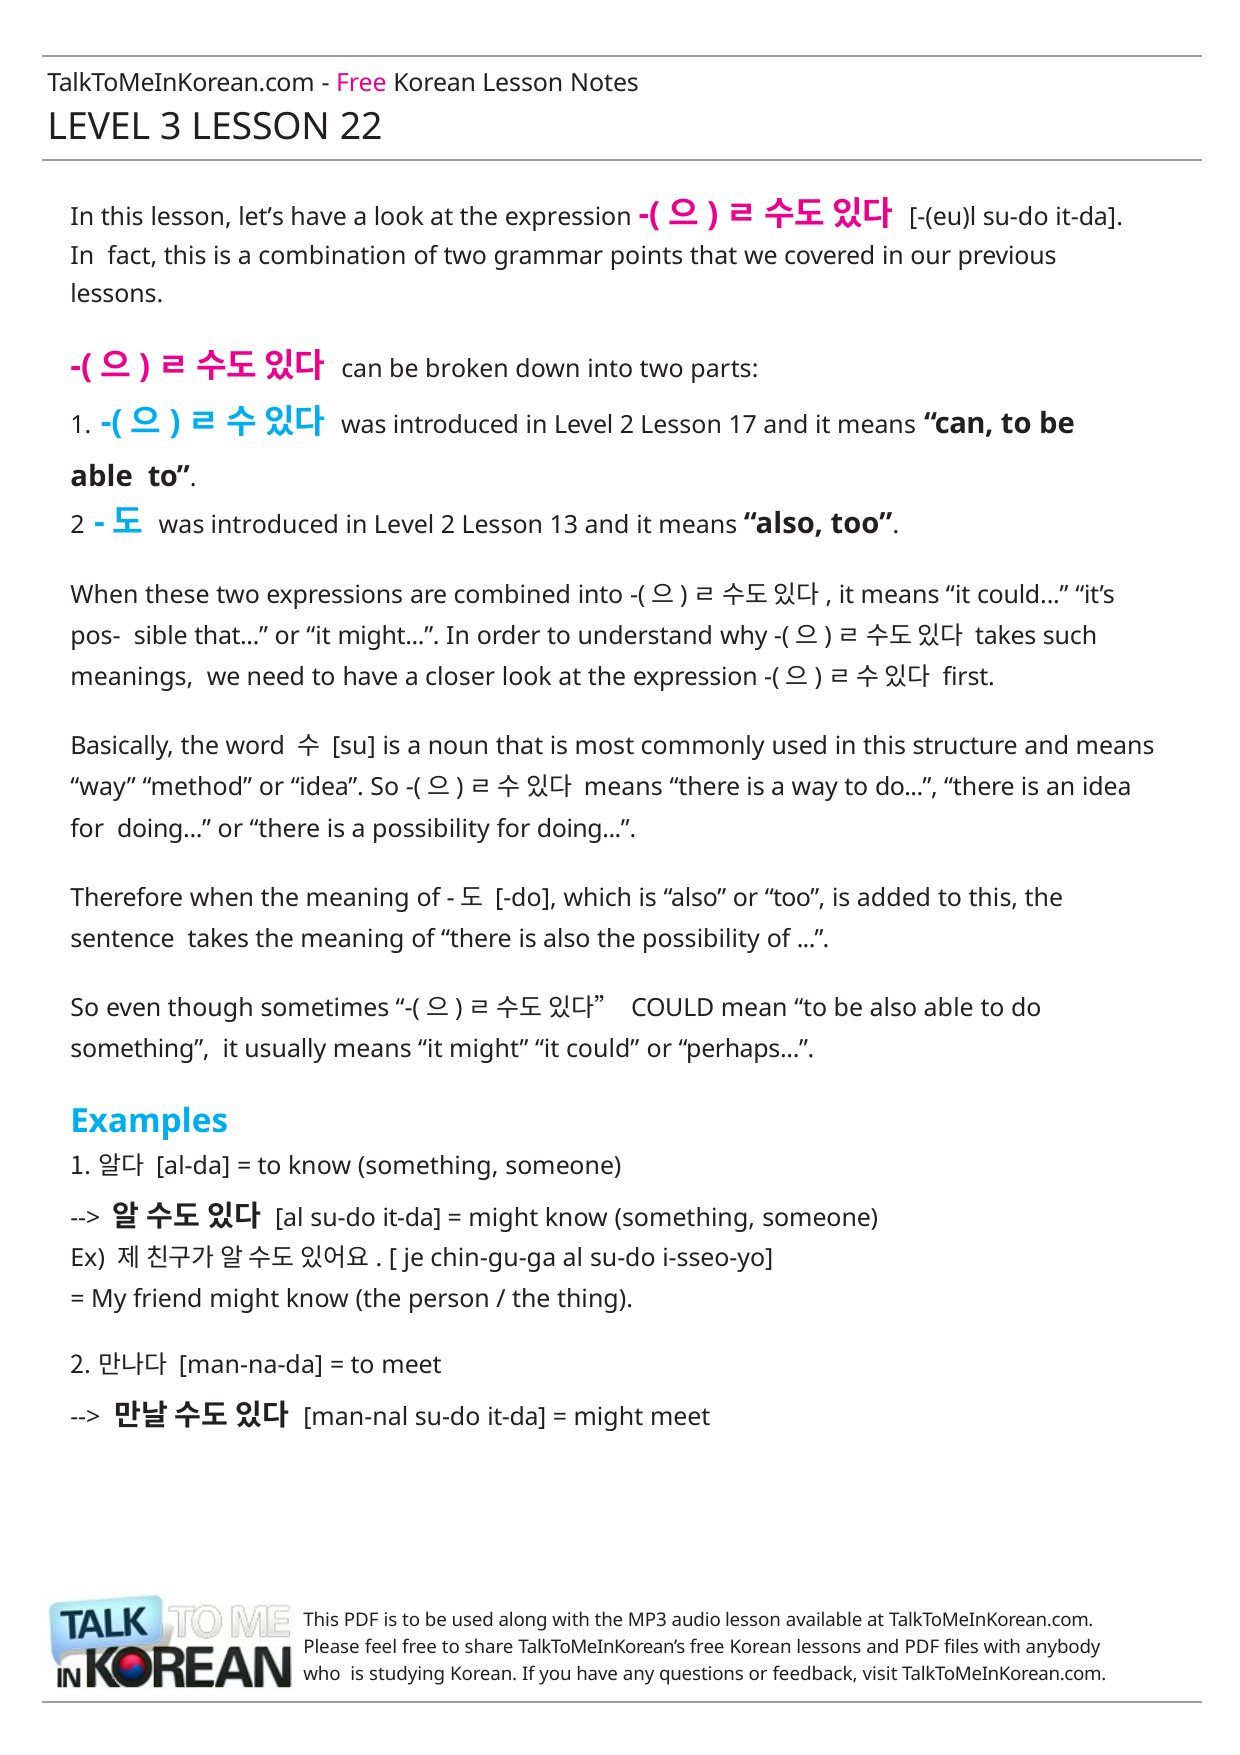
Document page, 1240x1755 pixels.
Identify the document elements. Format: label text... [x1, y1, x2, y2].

footer This PDF is to be used along with the MP3 audio lesson available at TalkToMeInKorean.com. Please feel free to share TalkToMeInKorean’s free Korean lessons and PDF files with anybody who is studying Korean. If you have any questions or feedback, visit TalkToMeInKorean.com. [301, 1607, 1120, 1755]
picture [46, 1593, 293, 1691]
text_box TalkToMeInKorean.com - Free Korean Lesson Notes LEVEL 3 LESSON 22 In this lesson, let’s have a look at the expression -(으)ㄹ 수도 있다 [-(eu)l su-do it-da]. In fact, this is a combination of two grammar points that we covered in our previous lessons. -(으)ㄹ 수도 있다 can be broken down into two parts: 1. -(으)ㄹ 수 있다 was introduced in Level 2 Lesson 17 and it means “can, to be able to”. 2 -도 was introduced in Level 2 Lesson 13 and it means “also, too”. When these two expressions are combined into -(으)ㄹ 수도 있다, it means “it could...” “it’s pos- sible that...” or “it might...”. In order to understand why -(으)ㄹ 수도 있다 takes such meanings, we need to have a closer look at the expression -(으)ㄹ 수 있다 first. Basically, the word 수 [su] is a noun that is most commonly used in this structure and means “way” “method” or “idea”. So -(으)ㄹ 수 있다 means “there is a way to do...”, “there is an idea for doing...” or “there is a possibility for doing...”. Therefore when the meaning of -도 [-do], which is “also” or “too”, is added to this, the sentence takes the meaning of “there is also the possibility of ...”. So even though sometimes “-(으)ㄹ 수도 있다” COULD mean “to be also able to do something”, it usually means “it might” “it could” or “perhaps...”. Examples 알다 [al-da] = to know (something, someone) --> 알 수도 있다 [al su-do it-da] = might know (something, someone) Ex) 제 친구가 알 수도 있어요. [ je chin-gu-ga al su-do i-sseo-yo] = My friend might know (the person / the thing). 만나다 [man-na-da] = to meet --> 만날 수도 있다 [man-nal su-do it-da] = might meet [45, 61, 1171, 1431]
